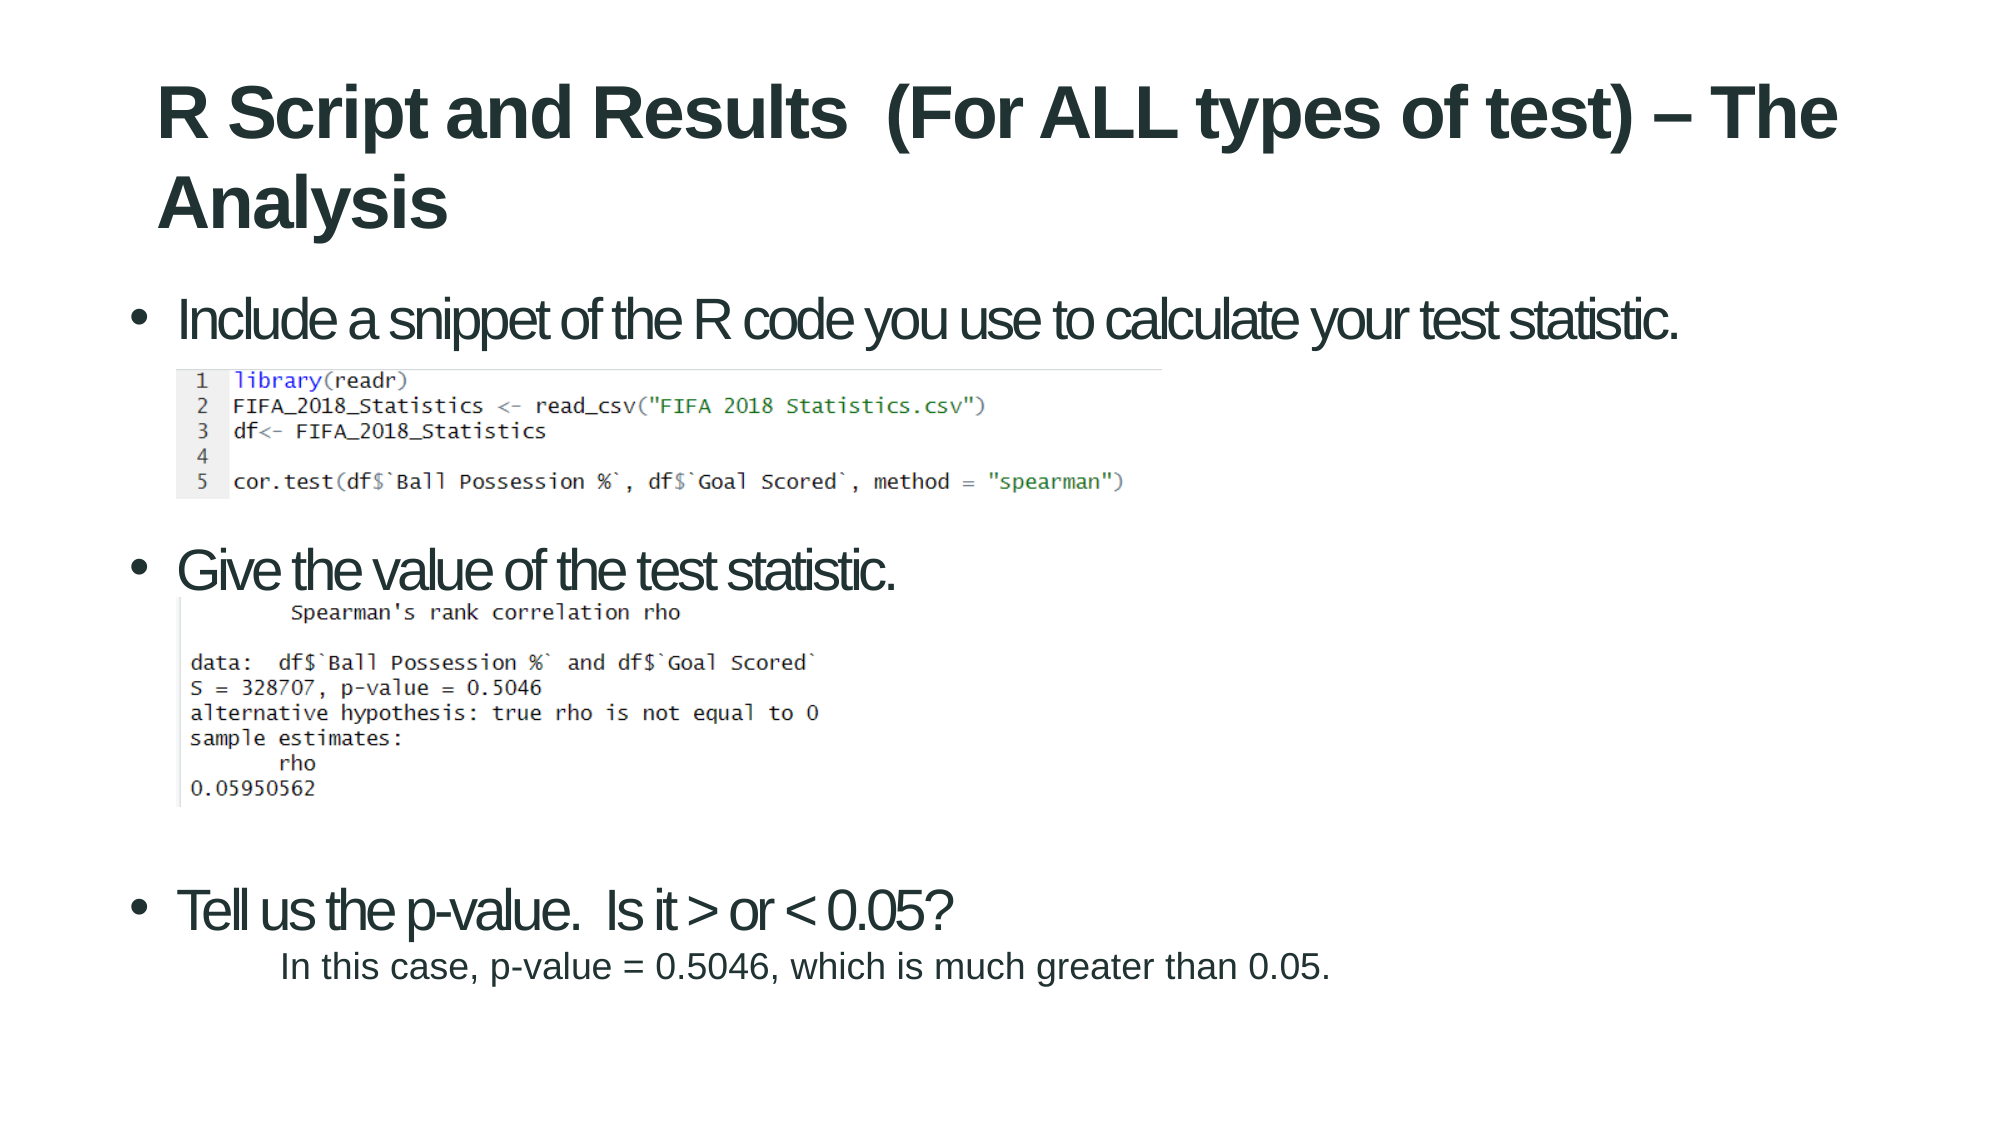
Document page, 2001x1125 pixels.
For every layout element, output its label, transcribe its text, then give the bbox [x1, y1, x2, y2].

picture [176, 597, 877, 807]
text_box R Script and Results (For ALL types of test) – The Analysis [156, 63, 1931, 237]
text_box Include a snippet of the R code you use to calculate your test statistic. Give the value of the test statistic. Tell us the p-value. Is it > or < 0.05? In this case, p-value = 0.5046, which is much greater than 0.05. [114, 274, 1931, 1084]
picture [176, 369, 1162, 499]
